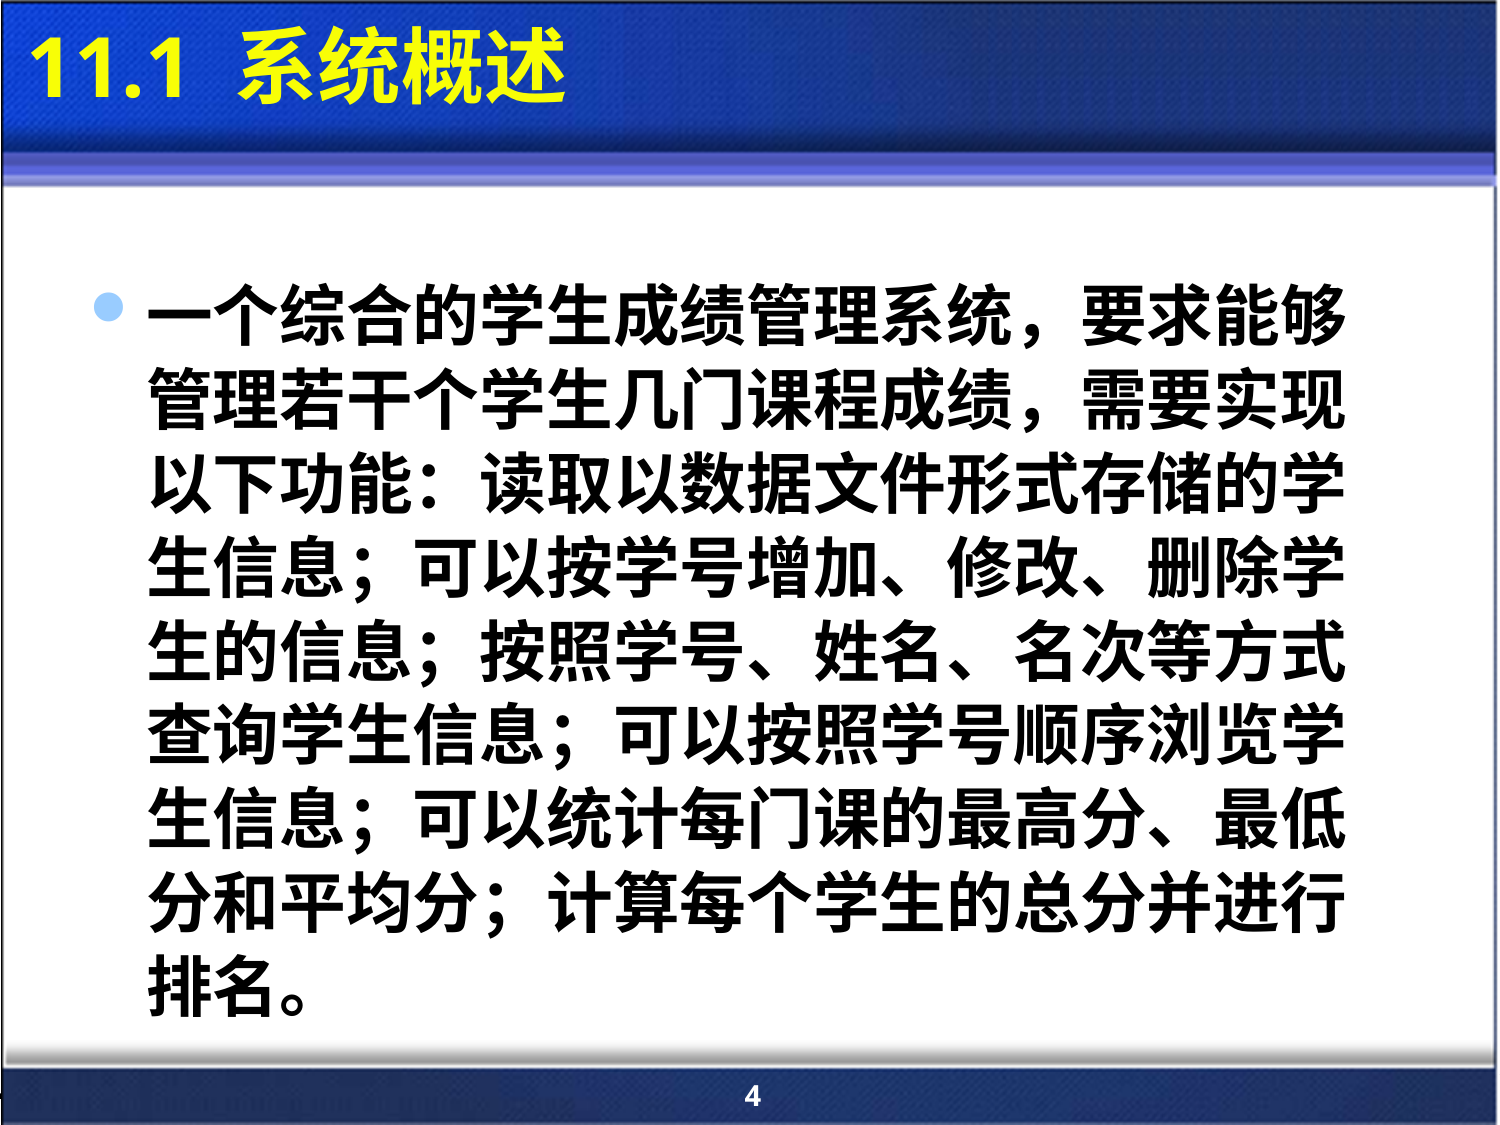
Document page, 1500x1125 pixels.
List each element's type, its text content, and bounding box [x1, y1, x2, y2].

title 11.1 系统概述 [12, 18, 1363, 153]
list 一个综合的学生成绩管理系统，要求能够管理若干个学生几门课程成绩，需要实现以下功能：读取以数据文件形式存储的学生信息；可以按学号增加、修改、删除学生的信息；按照学号、姓名、名次等方式查询学生信息；可以按照学号顺序浏览学生信息；可以统计每门课的最高分、最低分和平均分；计算每个学生的总分并进行排名。 [75, 262, 1425, 1005]
picture [1, 0, 1499, 1125]
slide_number 4 [672, 1074, 834, 1125]
